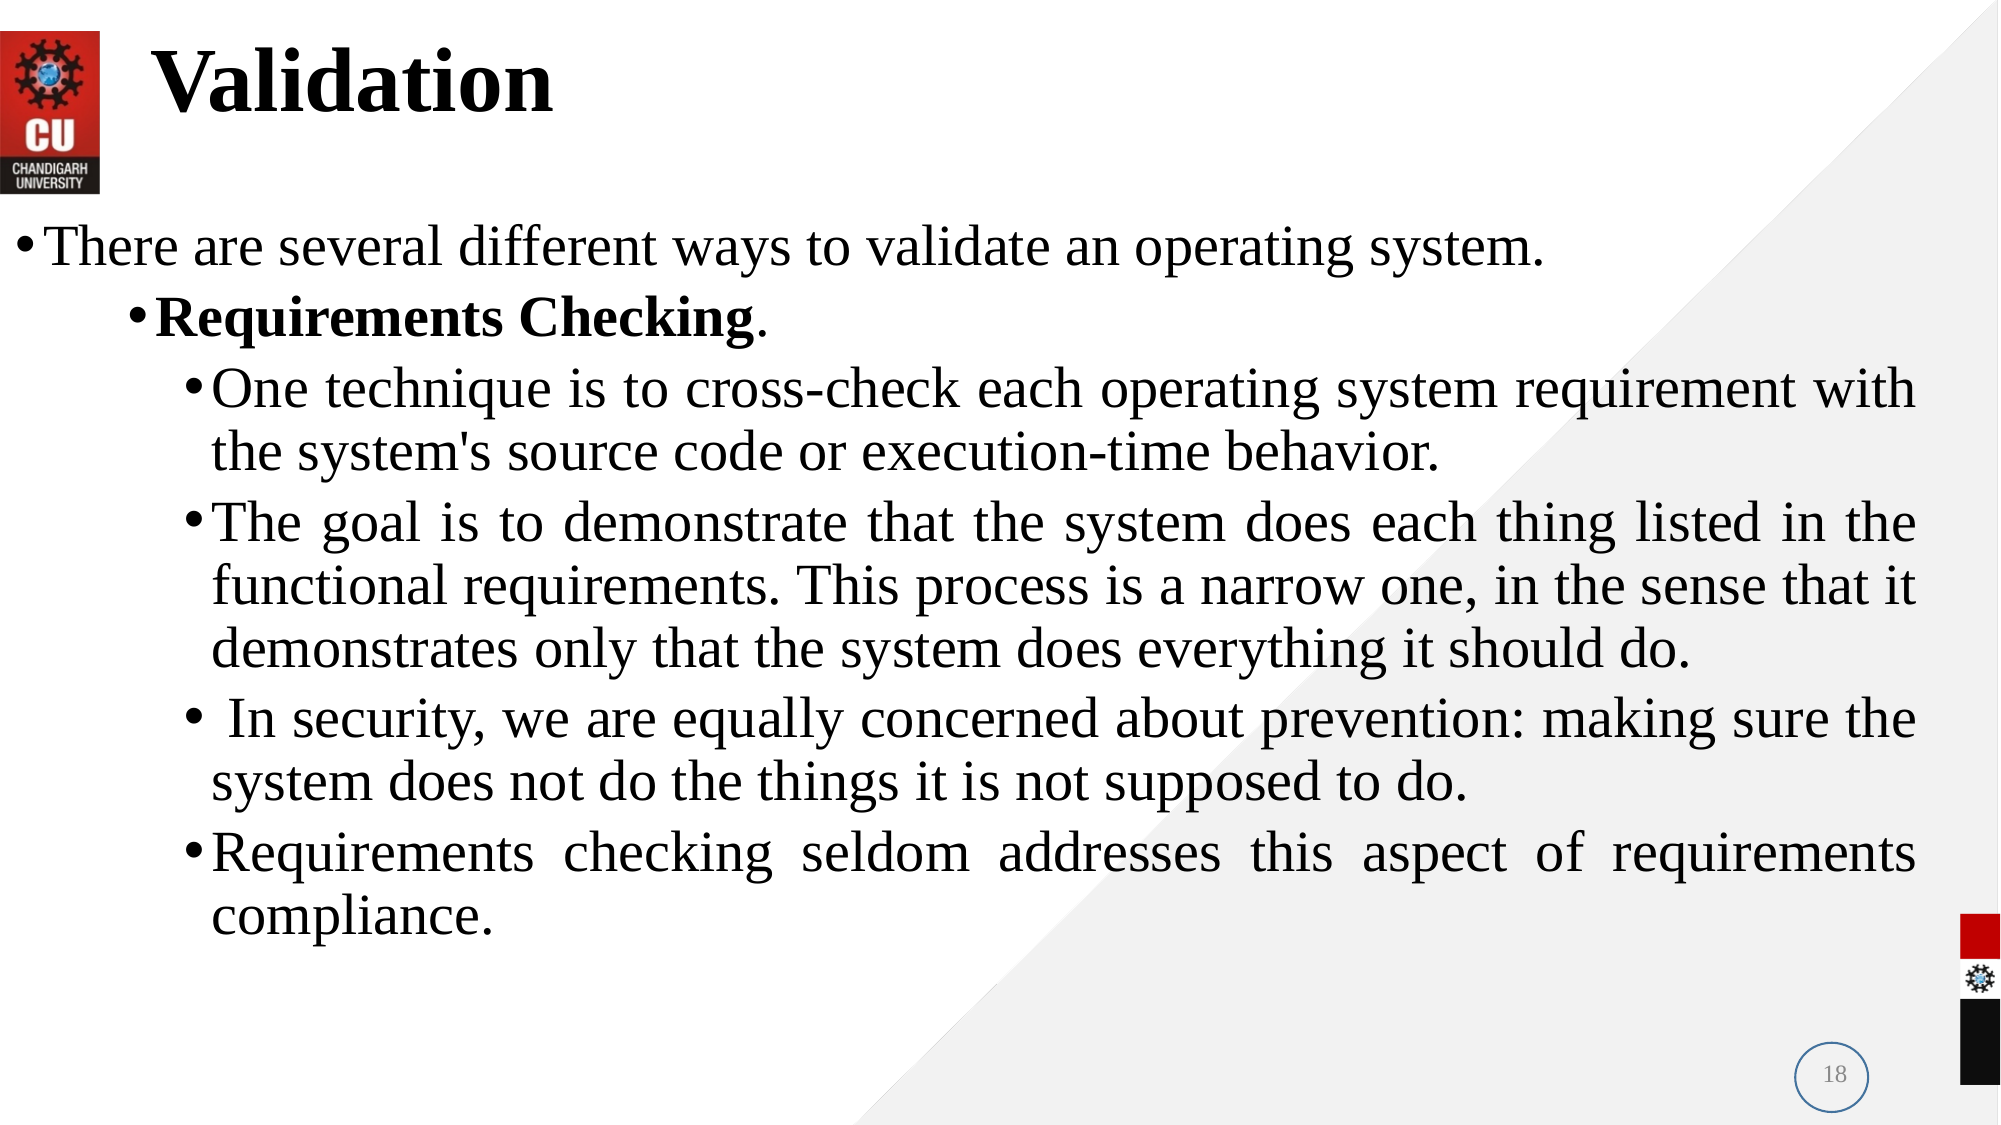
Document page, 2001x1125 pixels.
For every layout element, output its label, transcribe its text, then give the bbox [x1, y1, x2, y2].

picture [1811, 1103, 1853, 1110]
list There are several different ways to validate an operating system. Requirements Checking. One technique is to cross-check each operating system requirement with the system's source code or execution-time behavior. The goal is to demonstrate that the system does each thing listed in the functional requirements. This process is a narrow one, in the sense that it demonstrates only that the system does everything it should do. In security, we are equally concerned about prevention: making sure the system does not do the things it is not supposed to do. Requirements checking seldom addresses this aspect of requirements compliance. [0, 208, 1934, 1103]
picture [0, 0, 2001, 1125]
title Validation [135, 2, 1861, 161]
slide_number 18 [1412, 1042, 1863, 1103]
